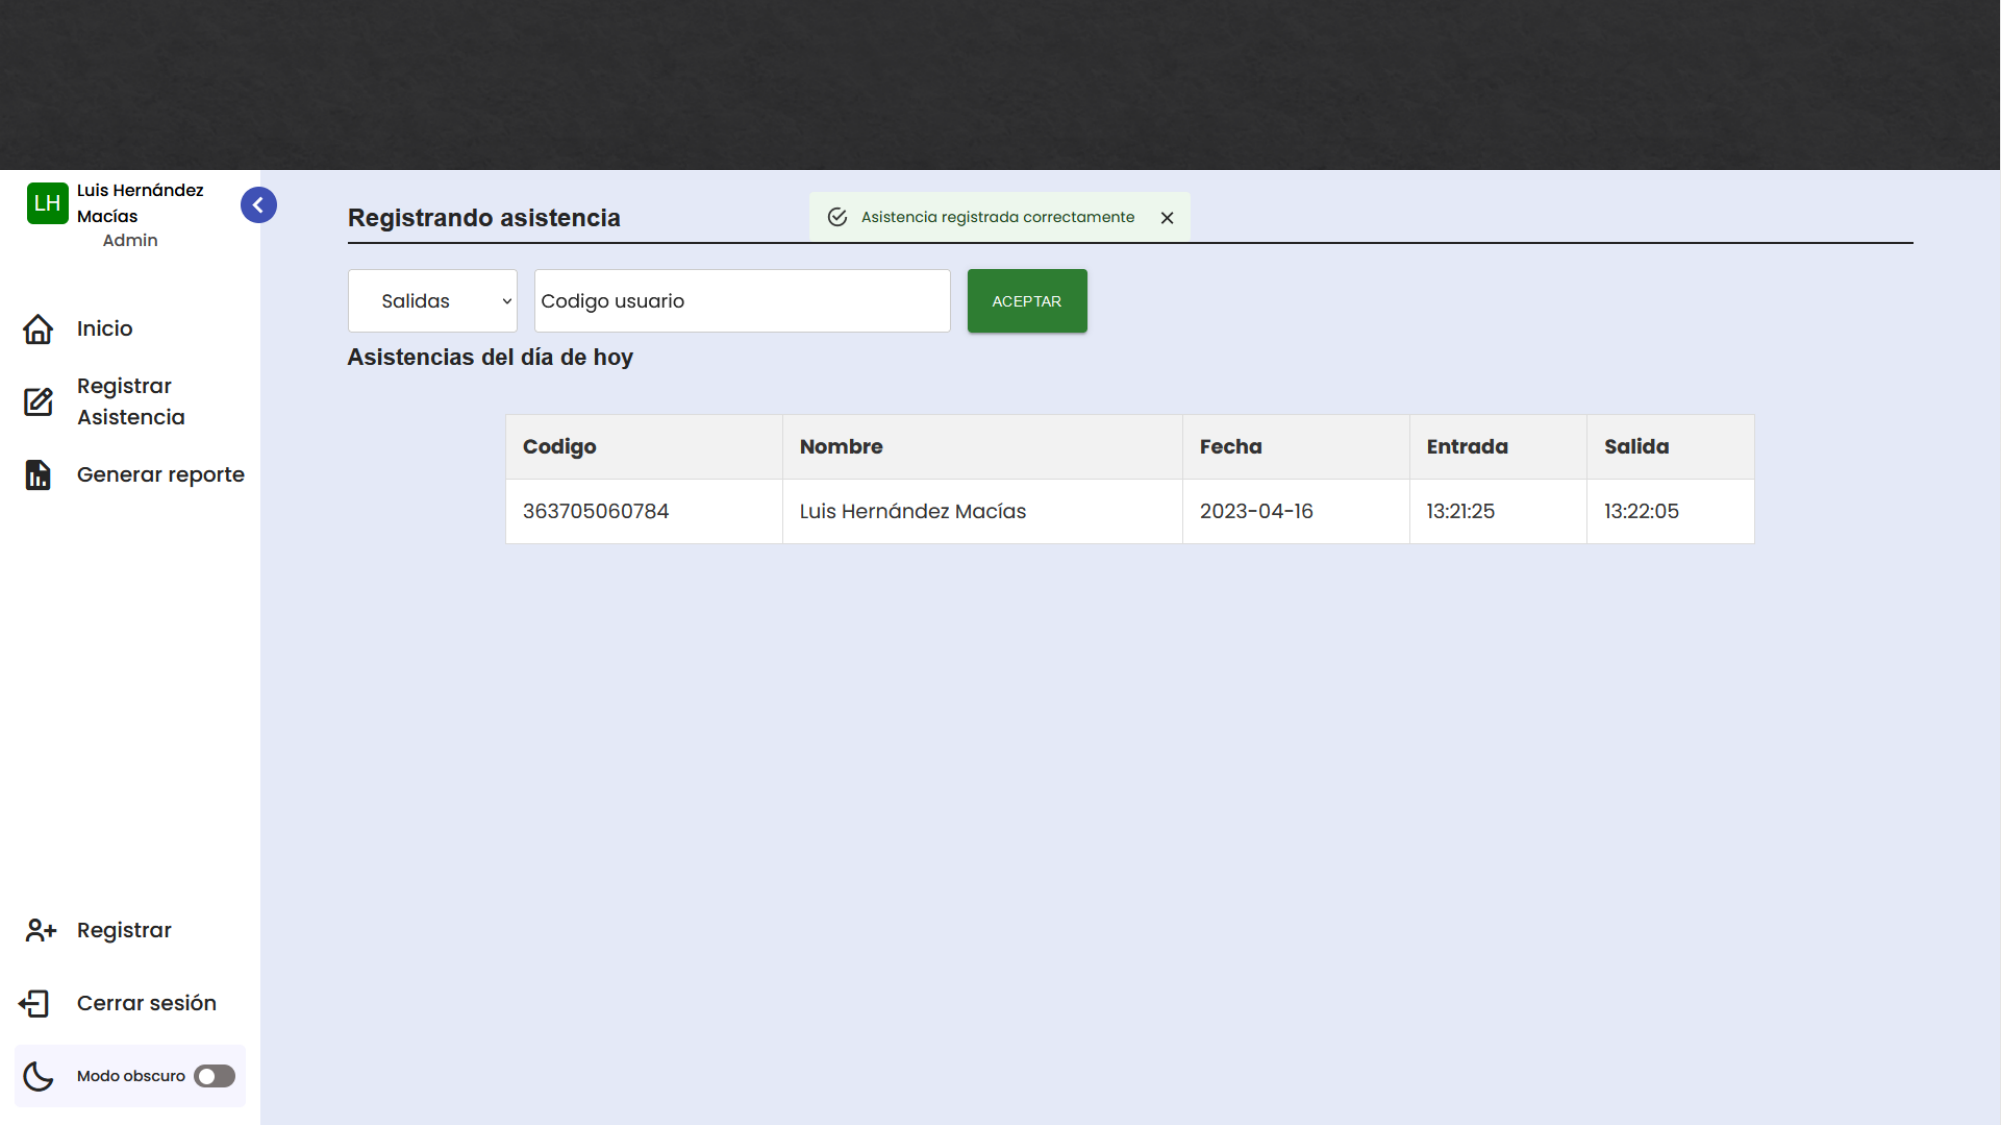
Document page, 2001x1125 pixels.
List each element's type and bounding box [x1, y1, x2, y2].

picture [0, 170, 2000, 1125]
